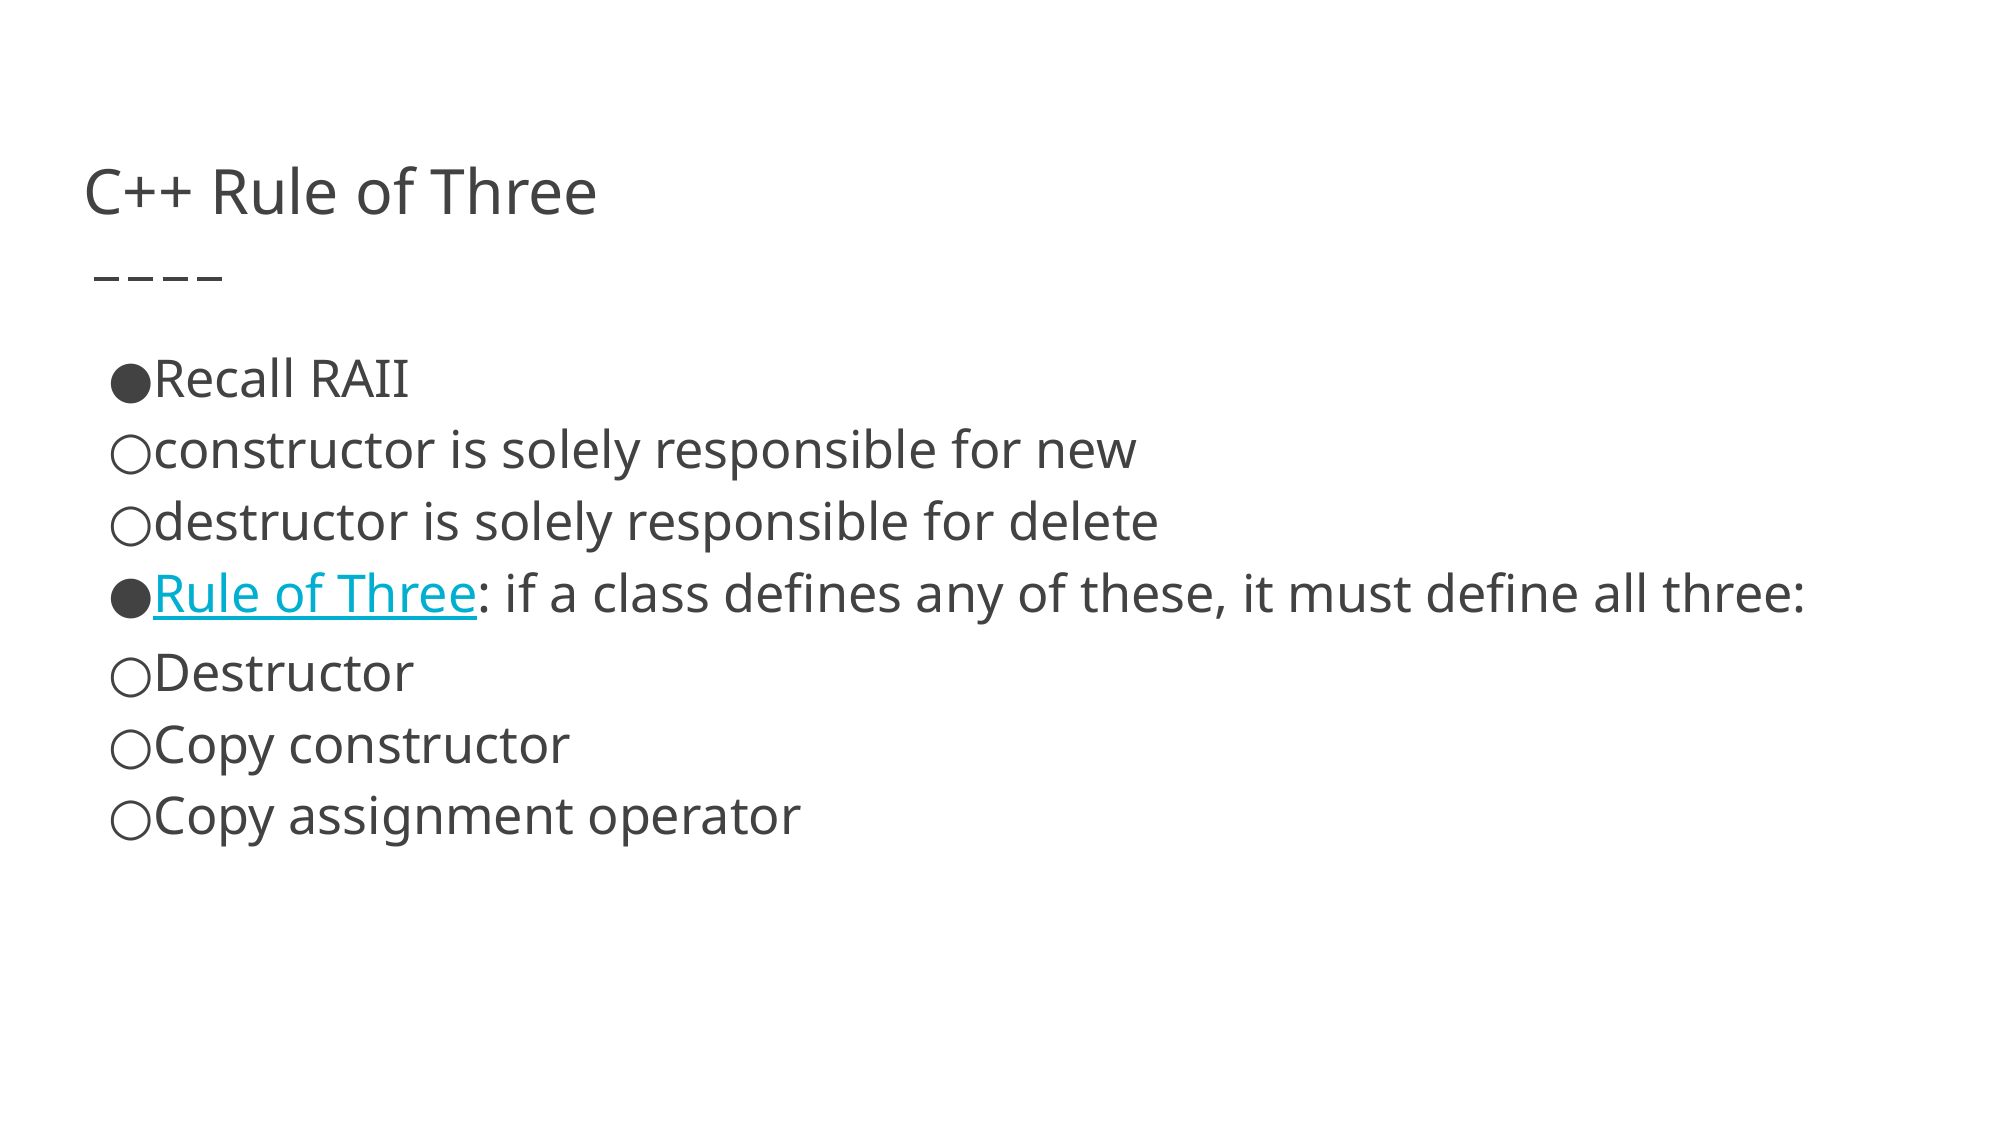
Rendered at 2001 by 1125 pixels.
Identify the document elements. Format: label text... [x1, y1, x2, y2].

title C++ Rule of Three [68, 81, 1932, 242]
list ●Recall RAII ○constructor is solely responsible for new ○destructor is solely responsible for delete ●Rule of Three: if a class defines any of these, it must define all three: ○Destructor ○Copy constructor ○Copy assignment operator [68, 321, 1932, 1000]
